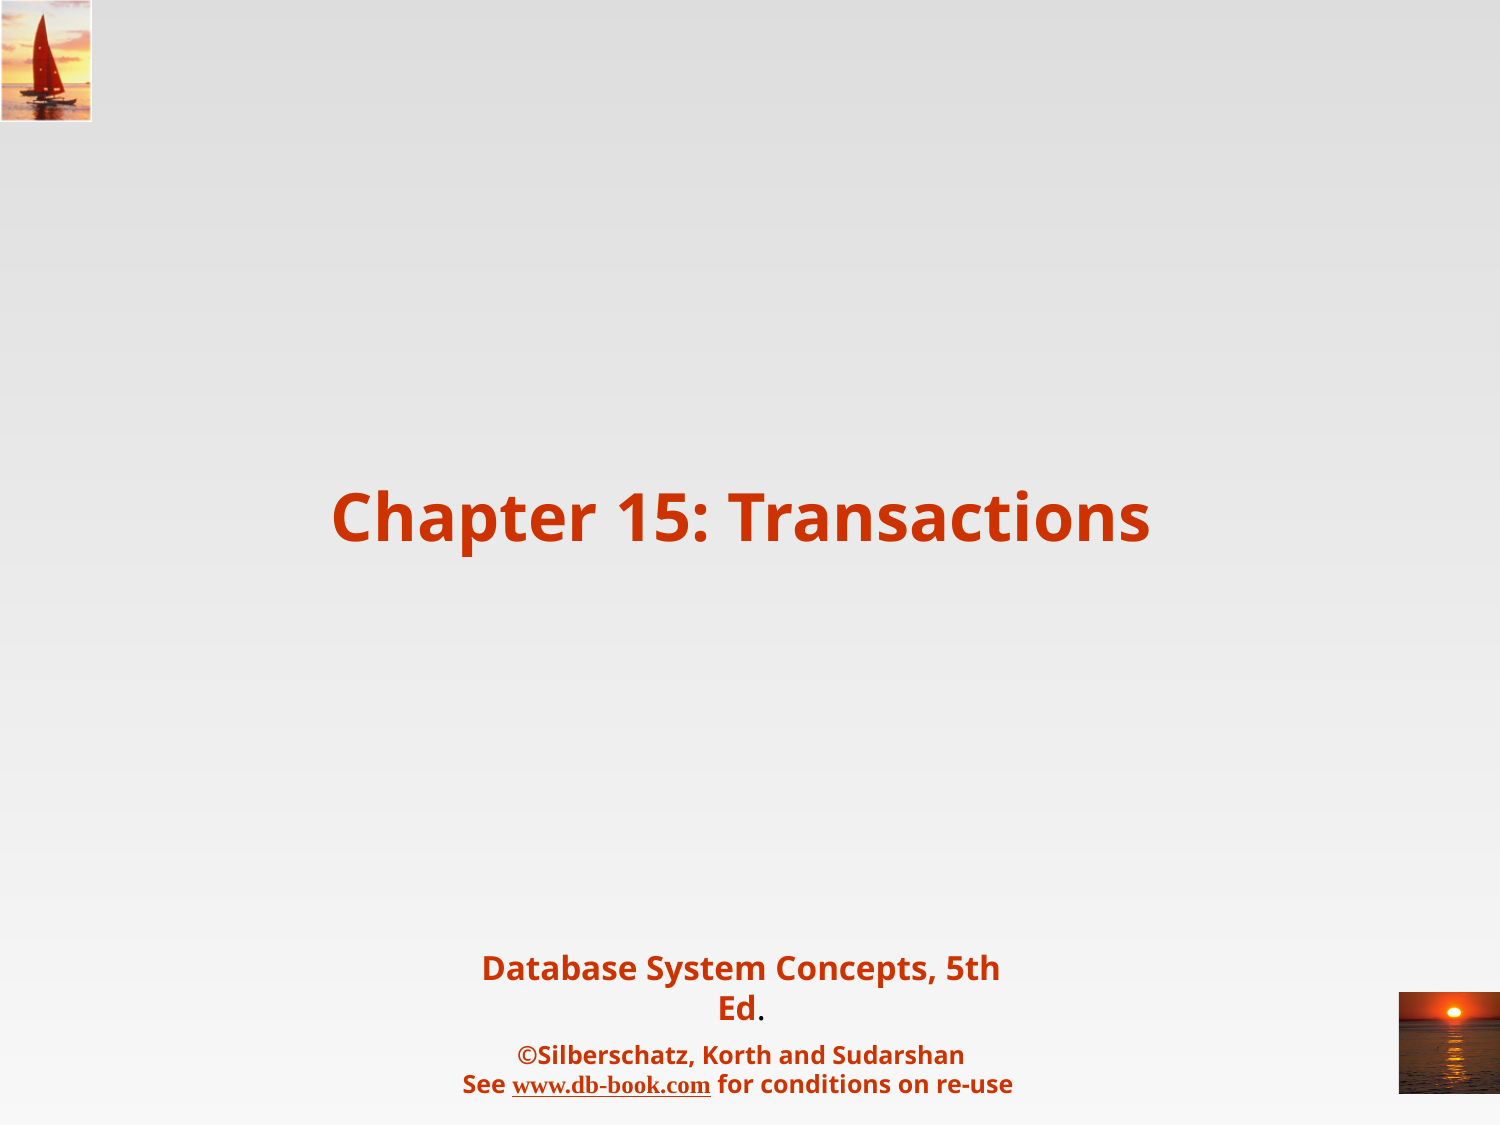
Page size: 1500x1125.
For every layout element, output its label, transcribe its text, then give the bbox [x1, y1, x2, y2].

picture [0, 0, 92, 122]
title Chapter 15: Transactions [112, 375, 1388, 563]
picture [1398, 992, 1500, 1094]
